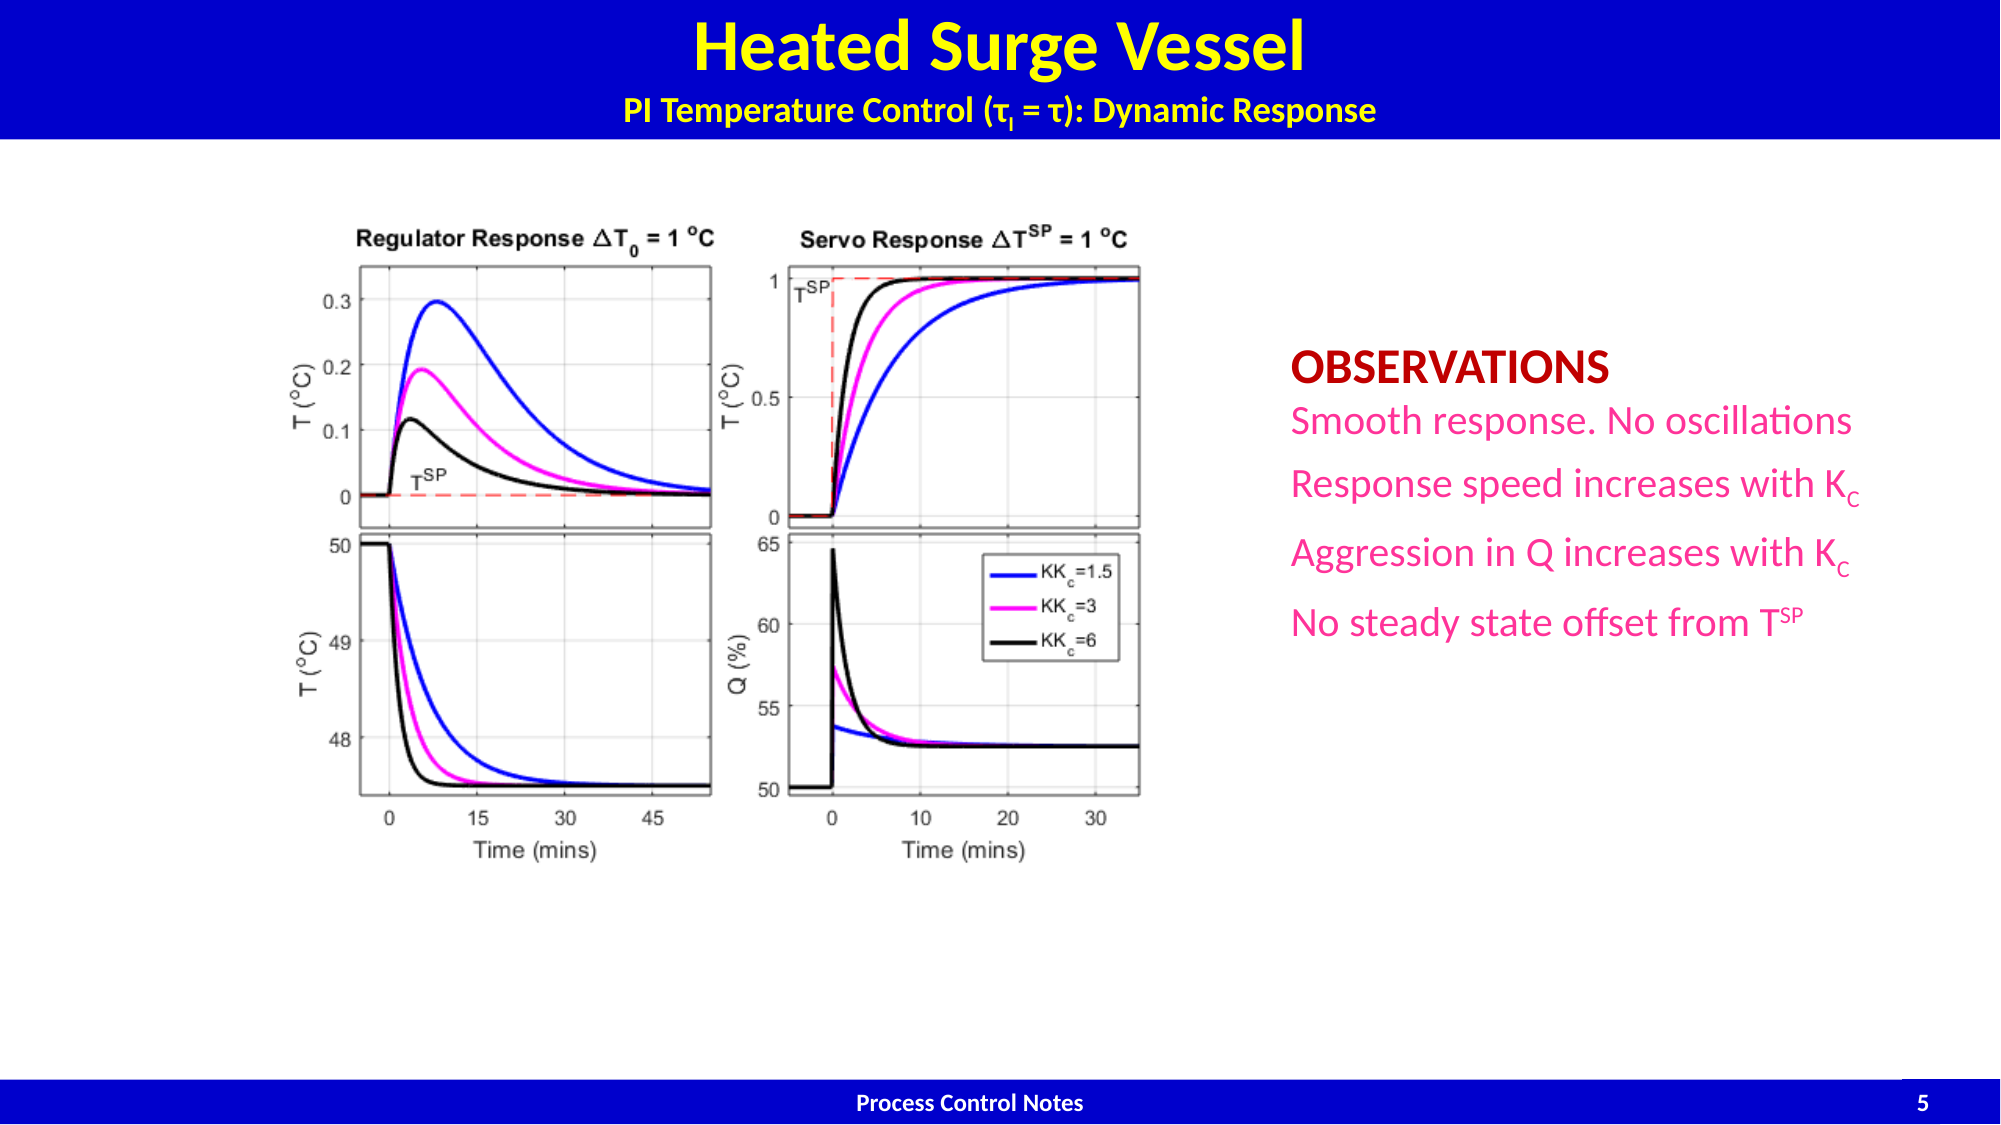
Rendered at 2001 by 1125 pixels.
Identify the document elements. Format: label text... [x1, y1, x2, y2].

text_box OBSERVATIONS Smooth response. No oscillations Response speed increases with KC Aggression in Q increases with KC No steady state offset from TSP [1276, 325, 1875, 652]
picture [273, 223, 1149, 877]
title Heated Surge Vessel PI Temperature Control (τI = τ): Dynamic Response [0, 0, 2000, 140]
